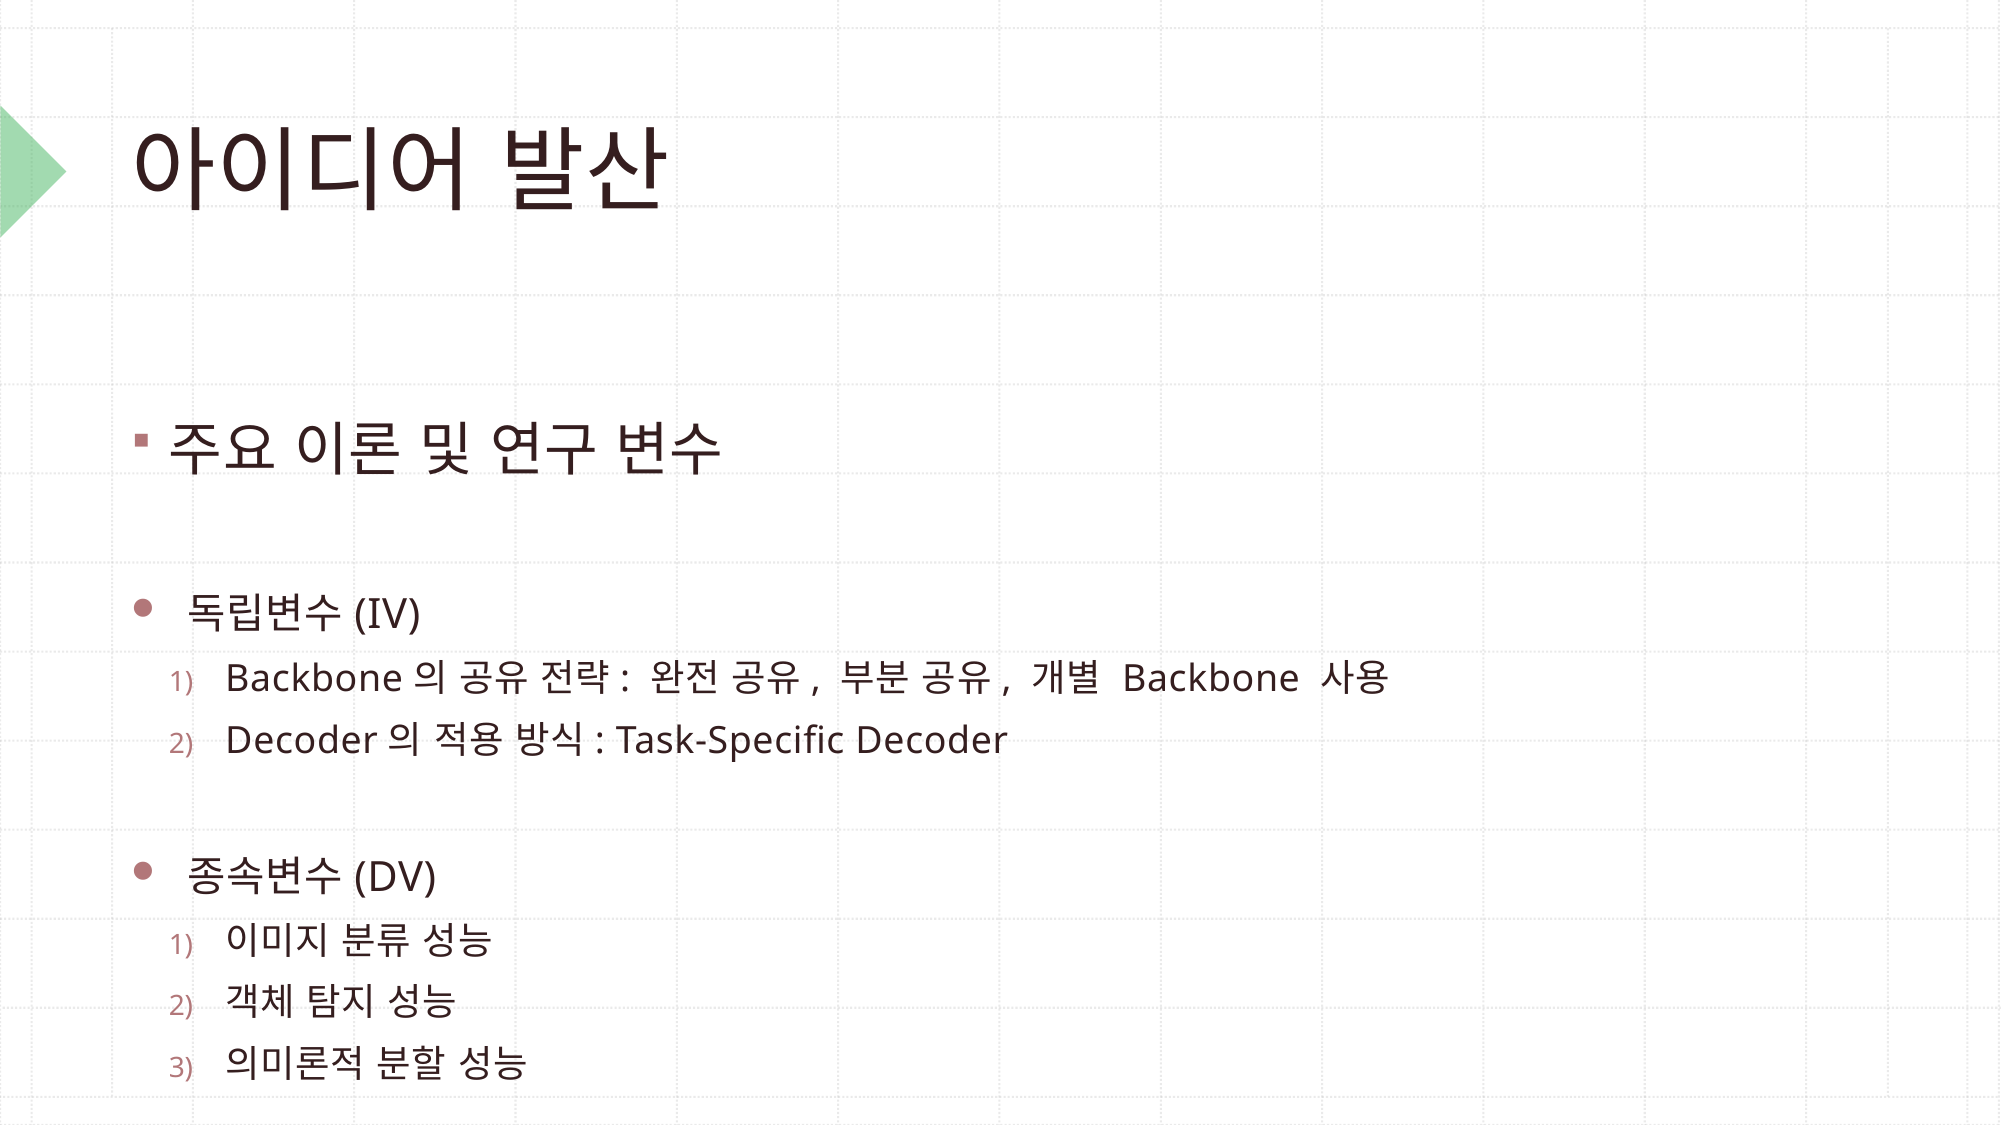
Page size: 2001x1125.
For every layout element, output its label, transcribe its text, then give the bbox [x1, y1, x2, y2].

title 아이디어 발산 [113, 0, 1808, 237]
list 주요 이론 및 연구 변수 독립변수(IV) Backbone의 공유 전략: 완전 공유, 부분 공유, 개별 Backbone 사용 Decoder의 적용 방식: Task-Specific Decoder 종속변수(DV) 이미지 분류 성능 객체 탐지 성능 의미론적 분할 성능 [113, 383, 1808, 969]
